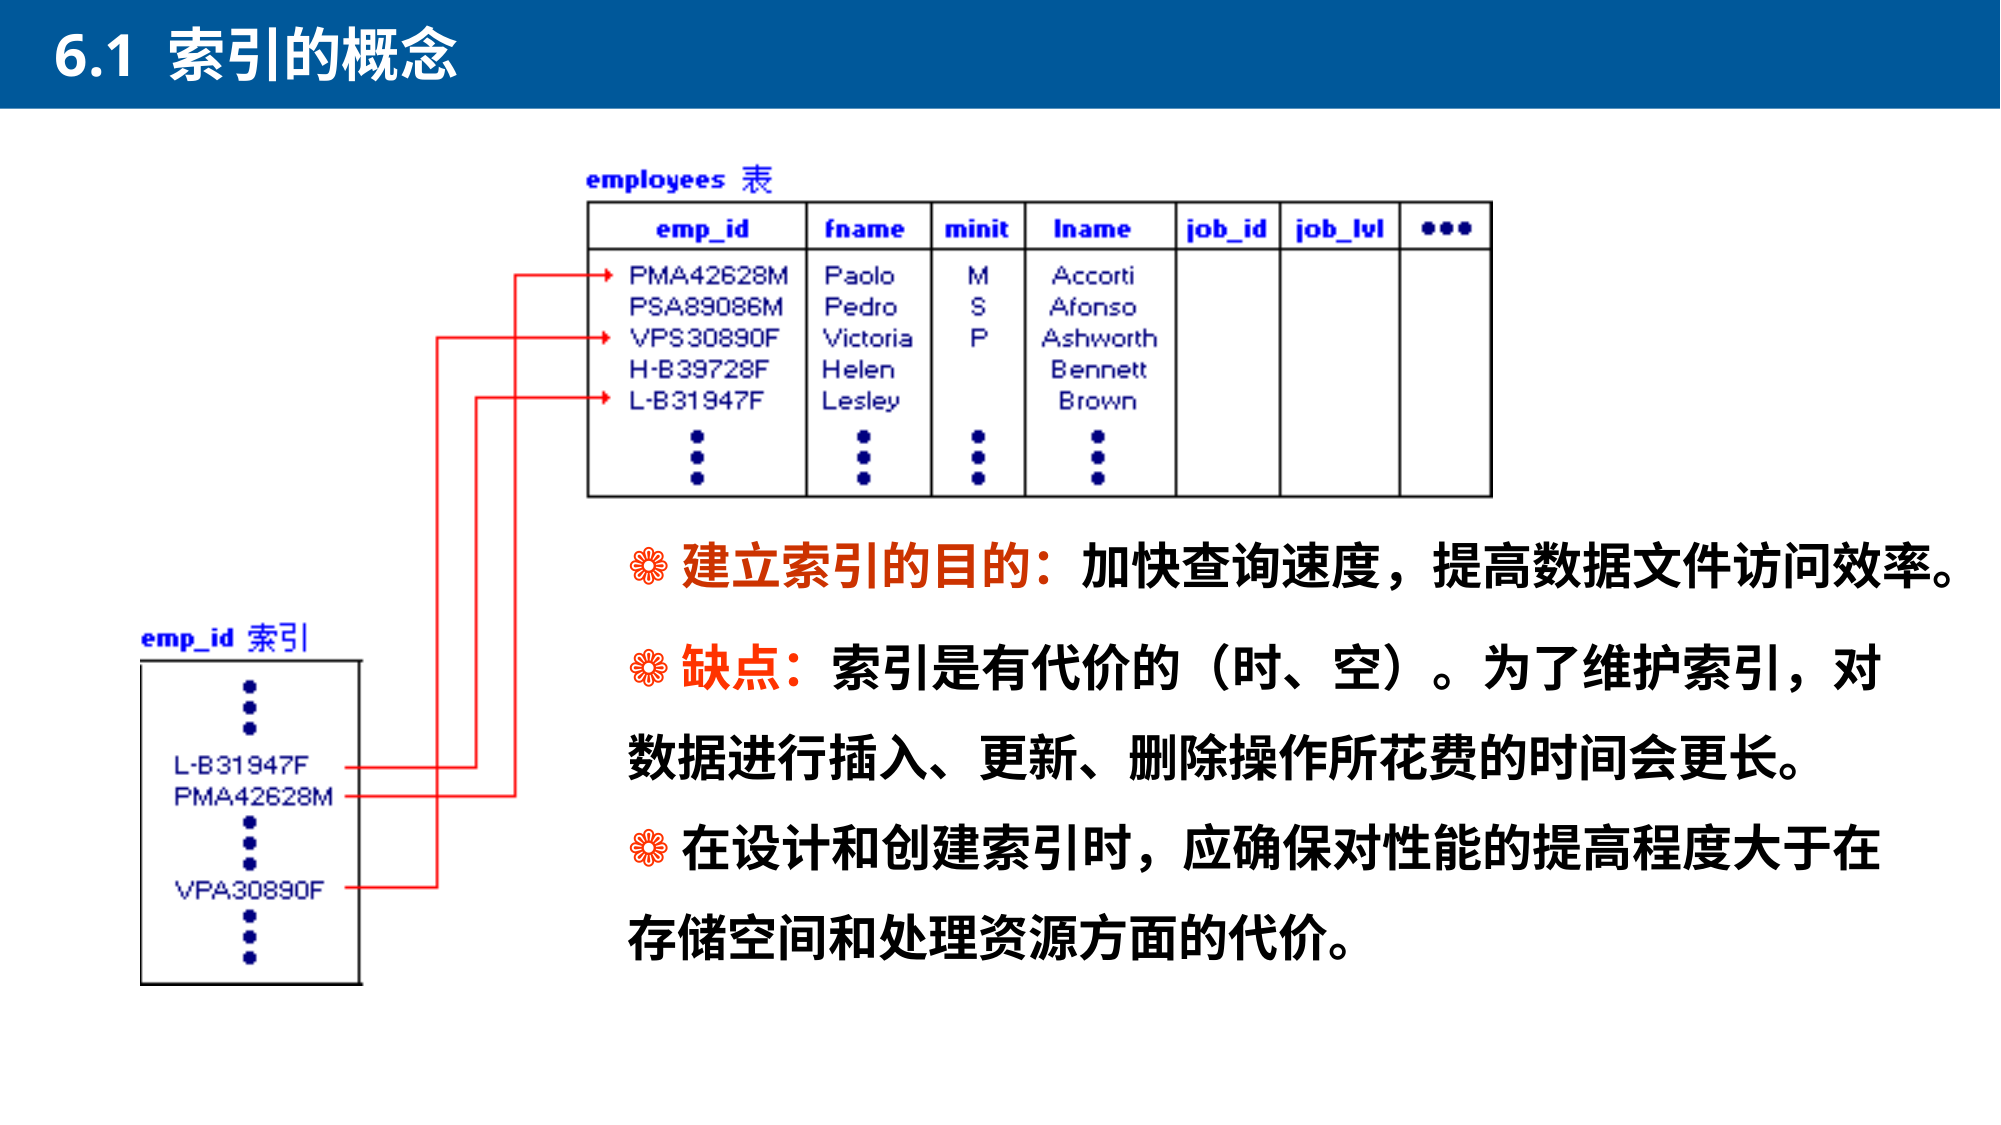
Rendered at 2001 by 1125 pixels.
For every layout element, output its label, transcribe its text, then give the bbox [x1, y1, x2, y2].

text_box 6.1 索引的概念 [40, 10, 870, 96]
text_box ❁缺点：索引是有代价的（时、空）。为了维护索引，对数据进行插入、更新、删除操作所花费的时间会更长。 ❁在设计和创建索引时，应确保对性能的提高程度大于在存储空间和处理资源方面的代价。 [1493, 599, 1910, 974]
text_box [0, 0, 2000, 109]
text_box ❁建立索引的目的：加快查询速度，提高数据文件访问效率。 [1493, 527, 1966, 687]
picture [140, 160, 1493, 986]
